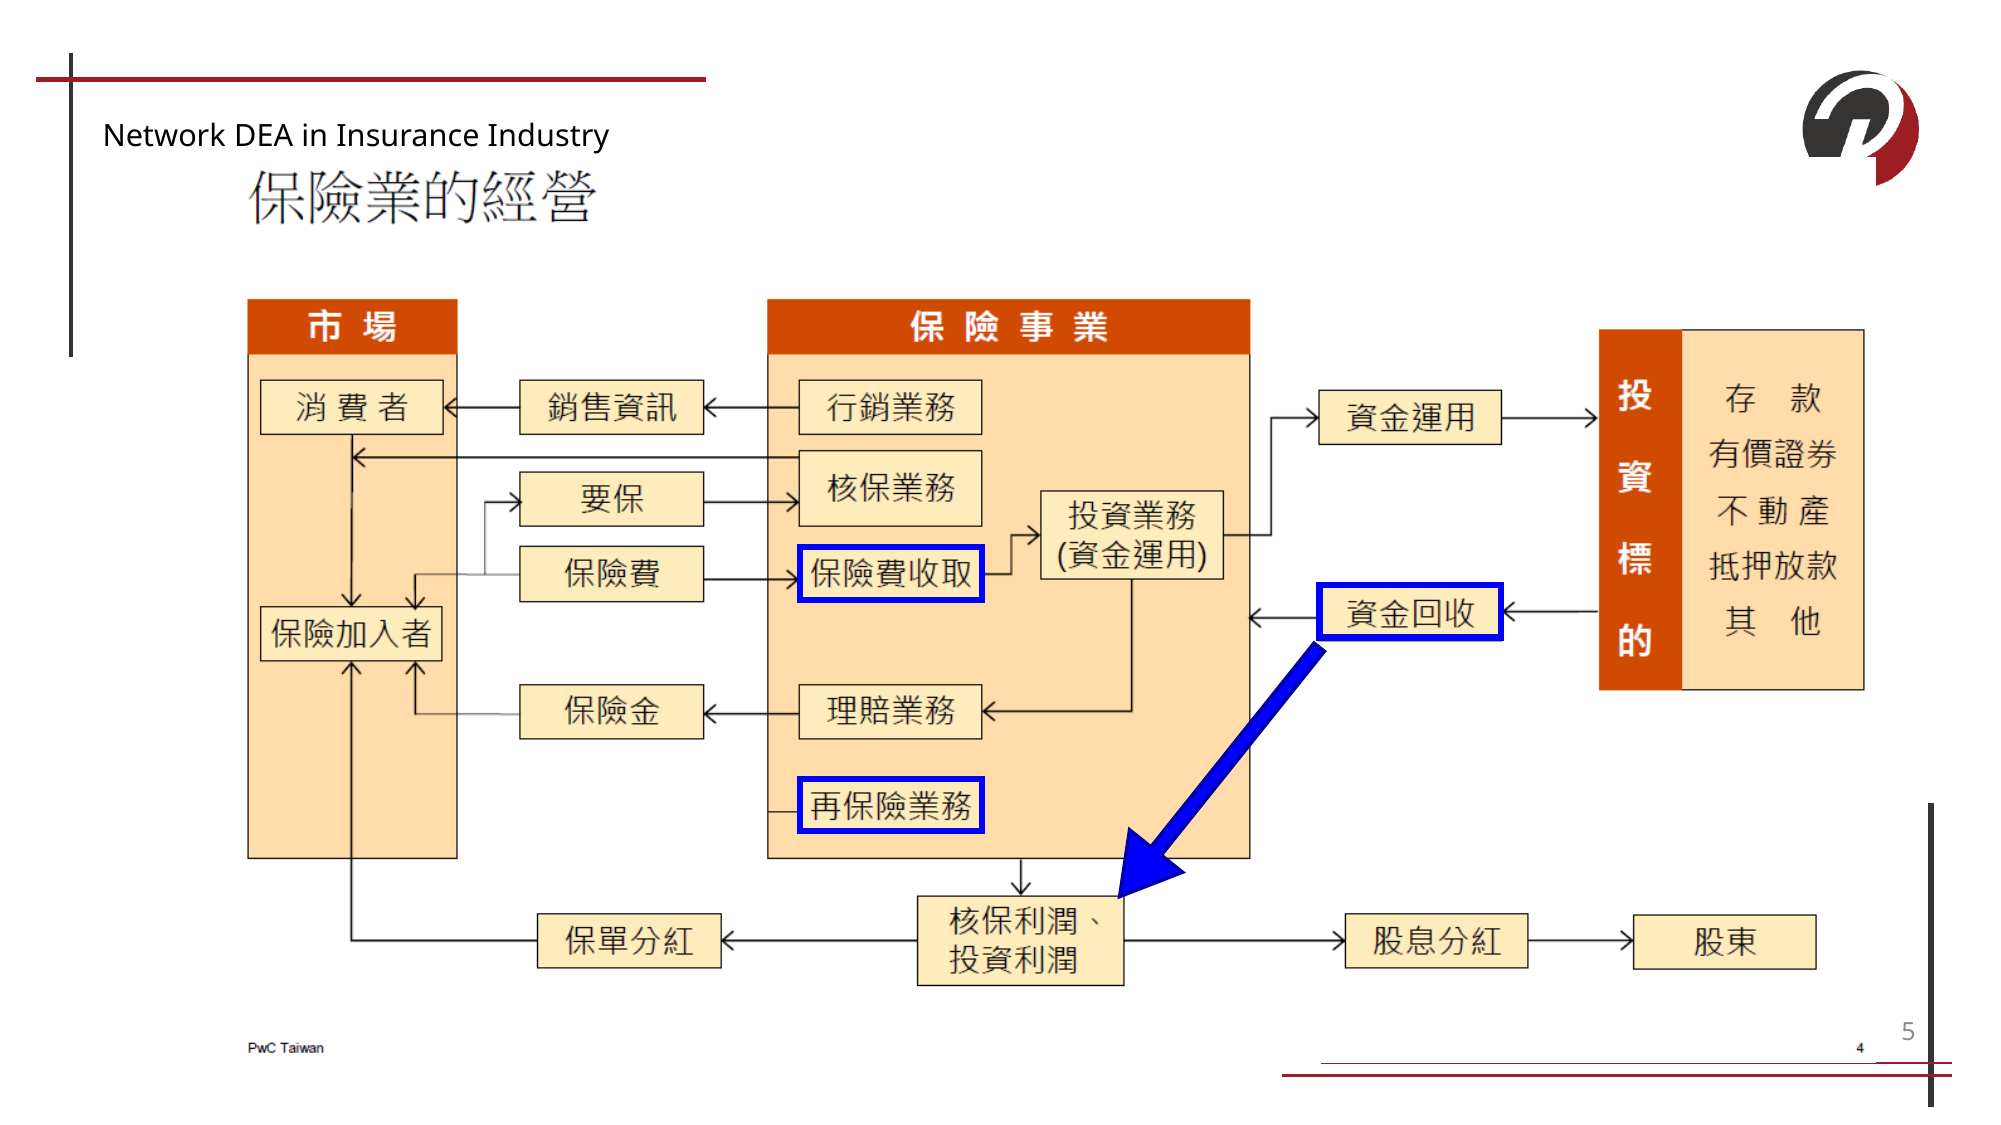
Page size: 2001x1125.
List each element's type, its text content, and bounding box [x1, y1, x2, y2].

slide_number 5 [1876, 1002, 1931, 1063]
text_box Network DEA in Insurance Industry [87, 112, 771, 161]
picture [235, 55, 1931, 1063]
